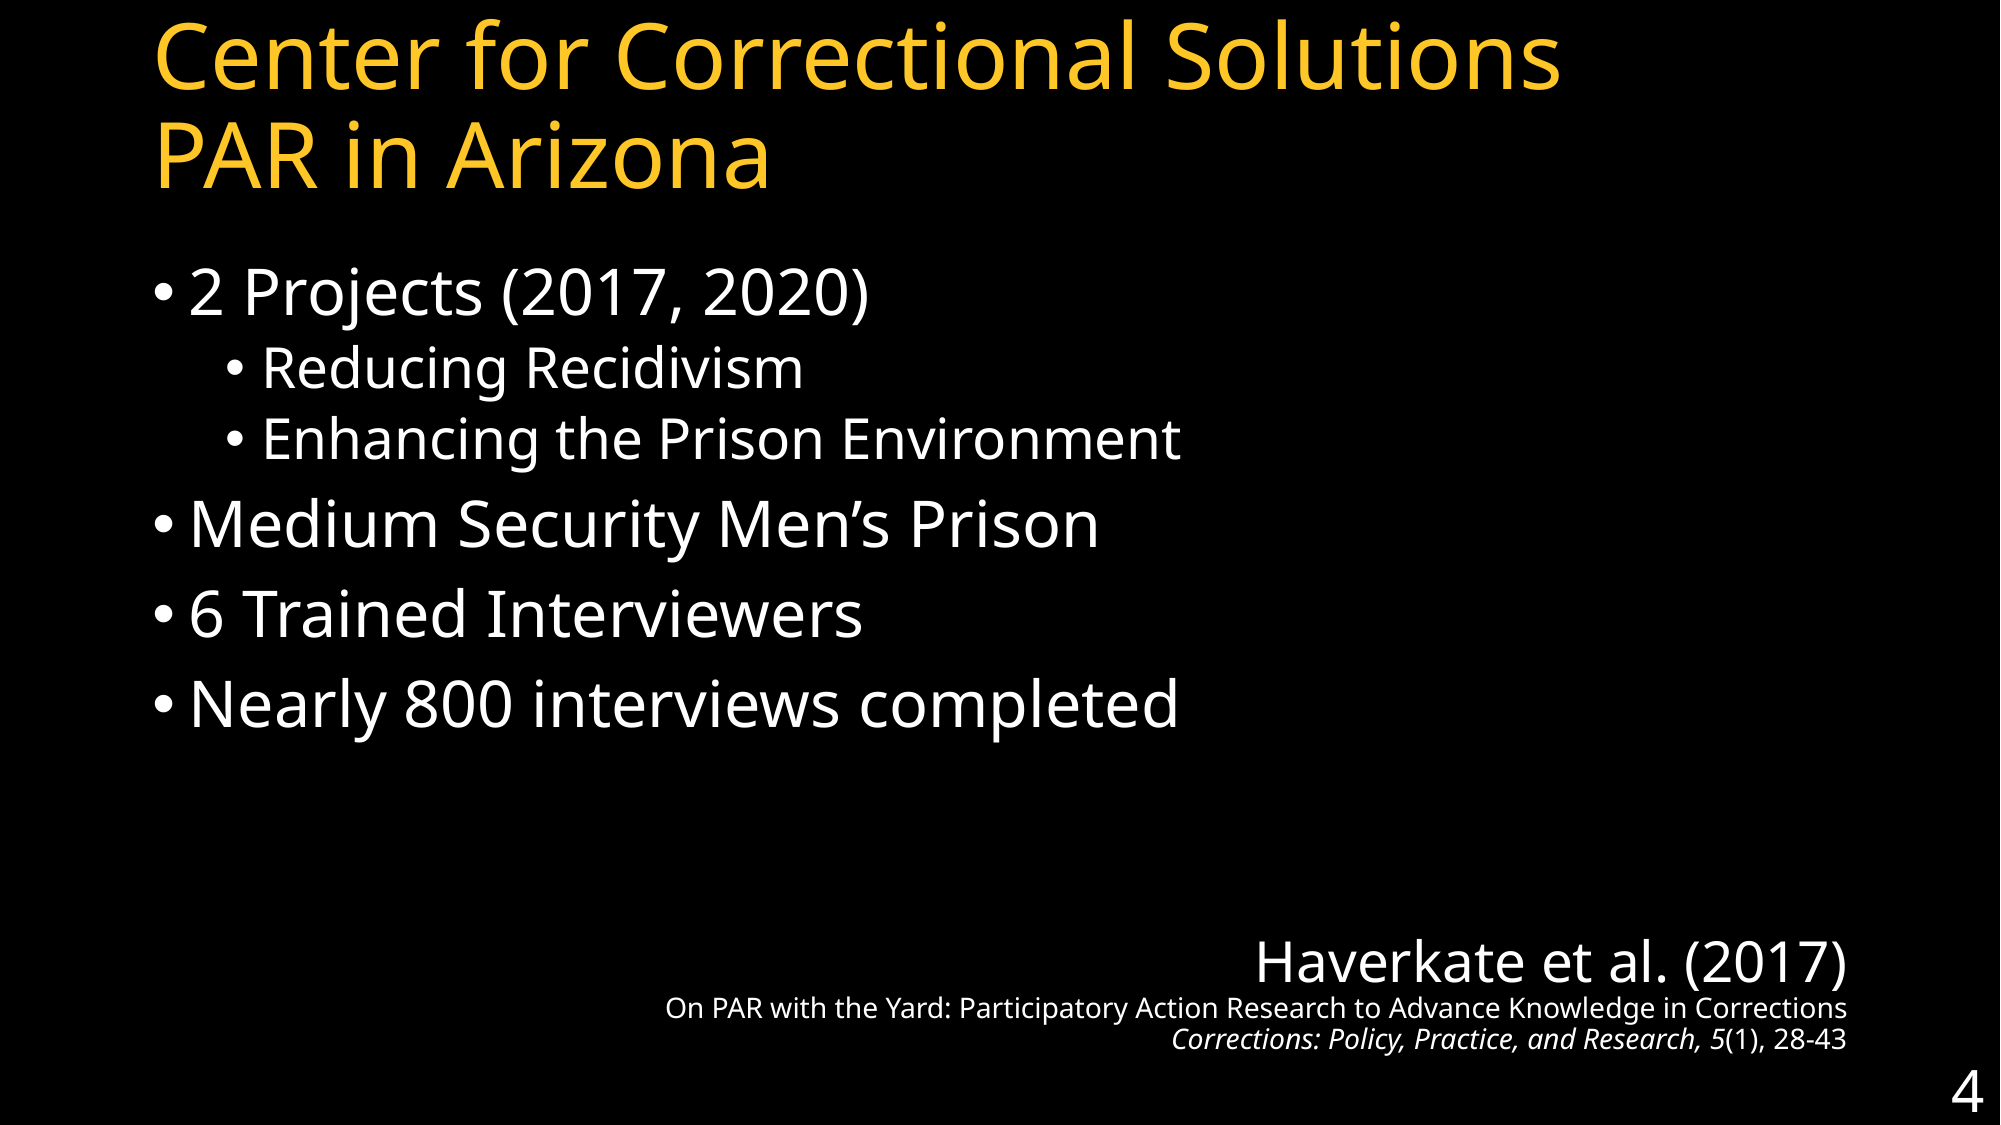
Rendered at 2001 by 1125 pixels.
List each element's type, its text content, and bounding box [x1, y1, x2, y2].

title Center for Correctional Solutions PAR in Arizona [137, 0, 1863, 219]
list 2 Projects (2017, 2020) Reducing Recidivism Enhancing the Prison Environment Medium Security Men’s Prison 6 Trained Interviewers Nearly 800 interviews completed Haverkate et al. (2017) On PAR with the Yard: Participatory Action Research to Advance Knowledge in Corrections Corrections: Policy, Practice, and Research, 5(1), 28-43 [137, 252, 1863, 1066]
slide_number 4 [1550, 1063, 2000, 1124]
